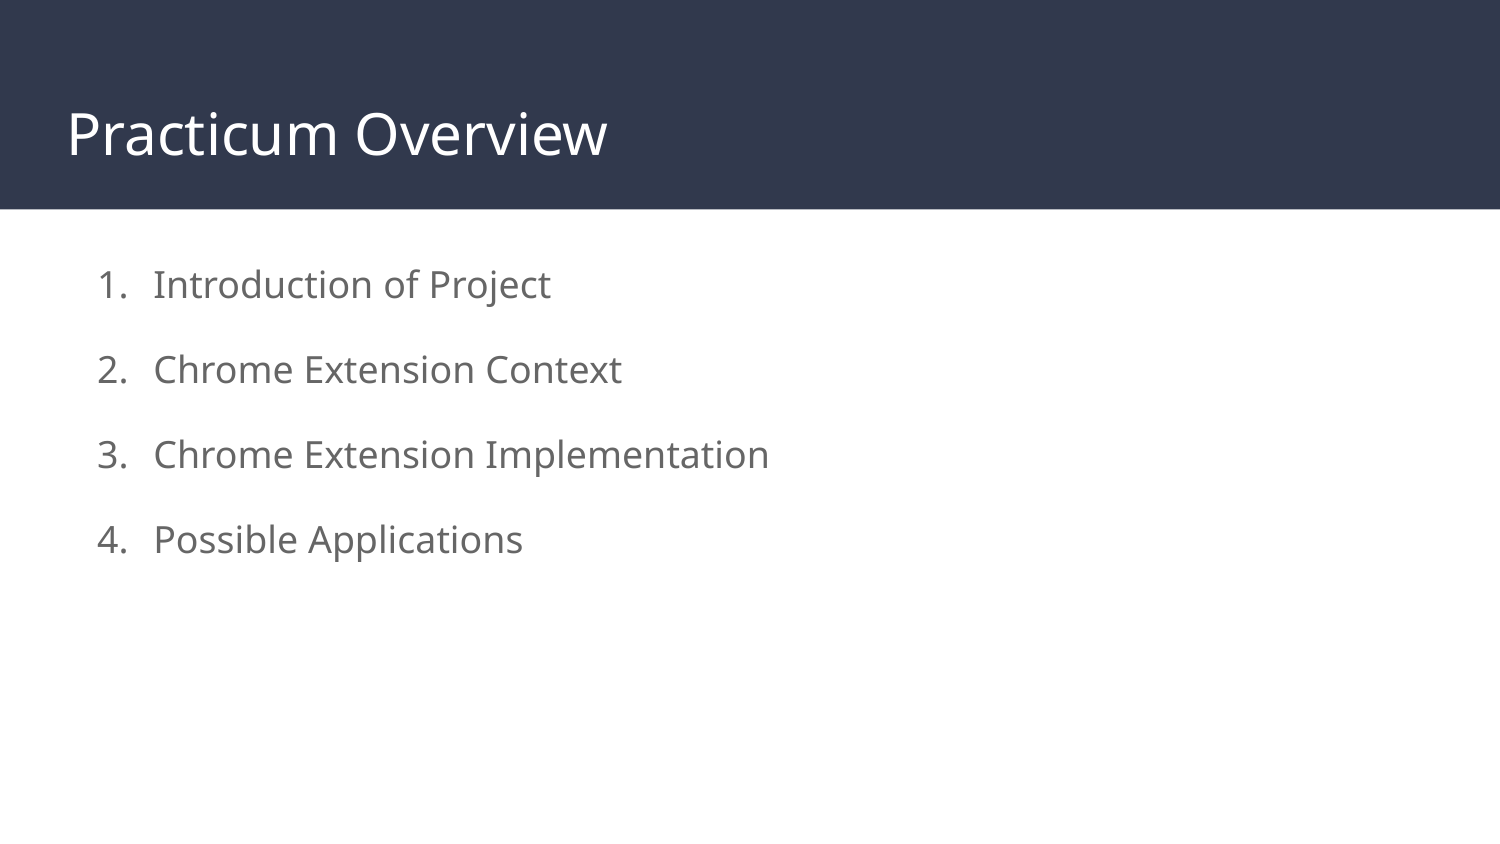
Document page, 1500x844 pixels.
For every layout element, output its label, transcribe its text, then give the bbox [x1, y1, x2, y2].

title Practicum Overview [51, 82, 1449, 185]
list Introduction of Project Chrome Extension Context Chrome Extension Implementation Possible Applications [63, 239, 1446, 755]
